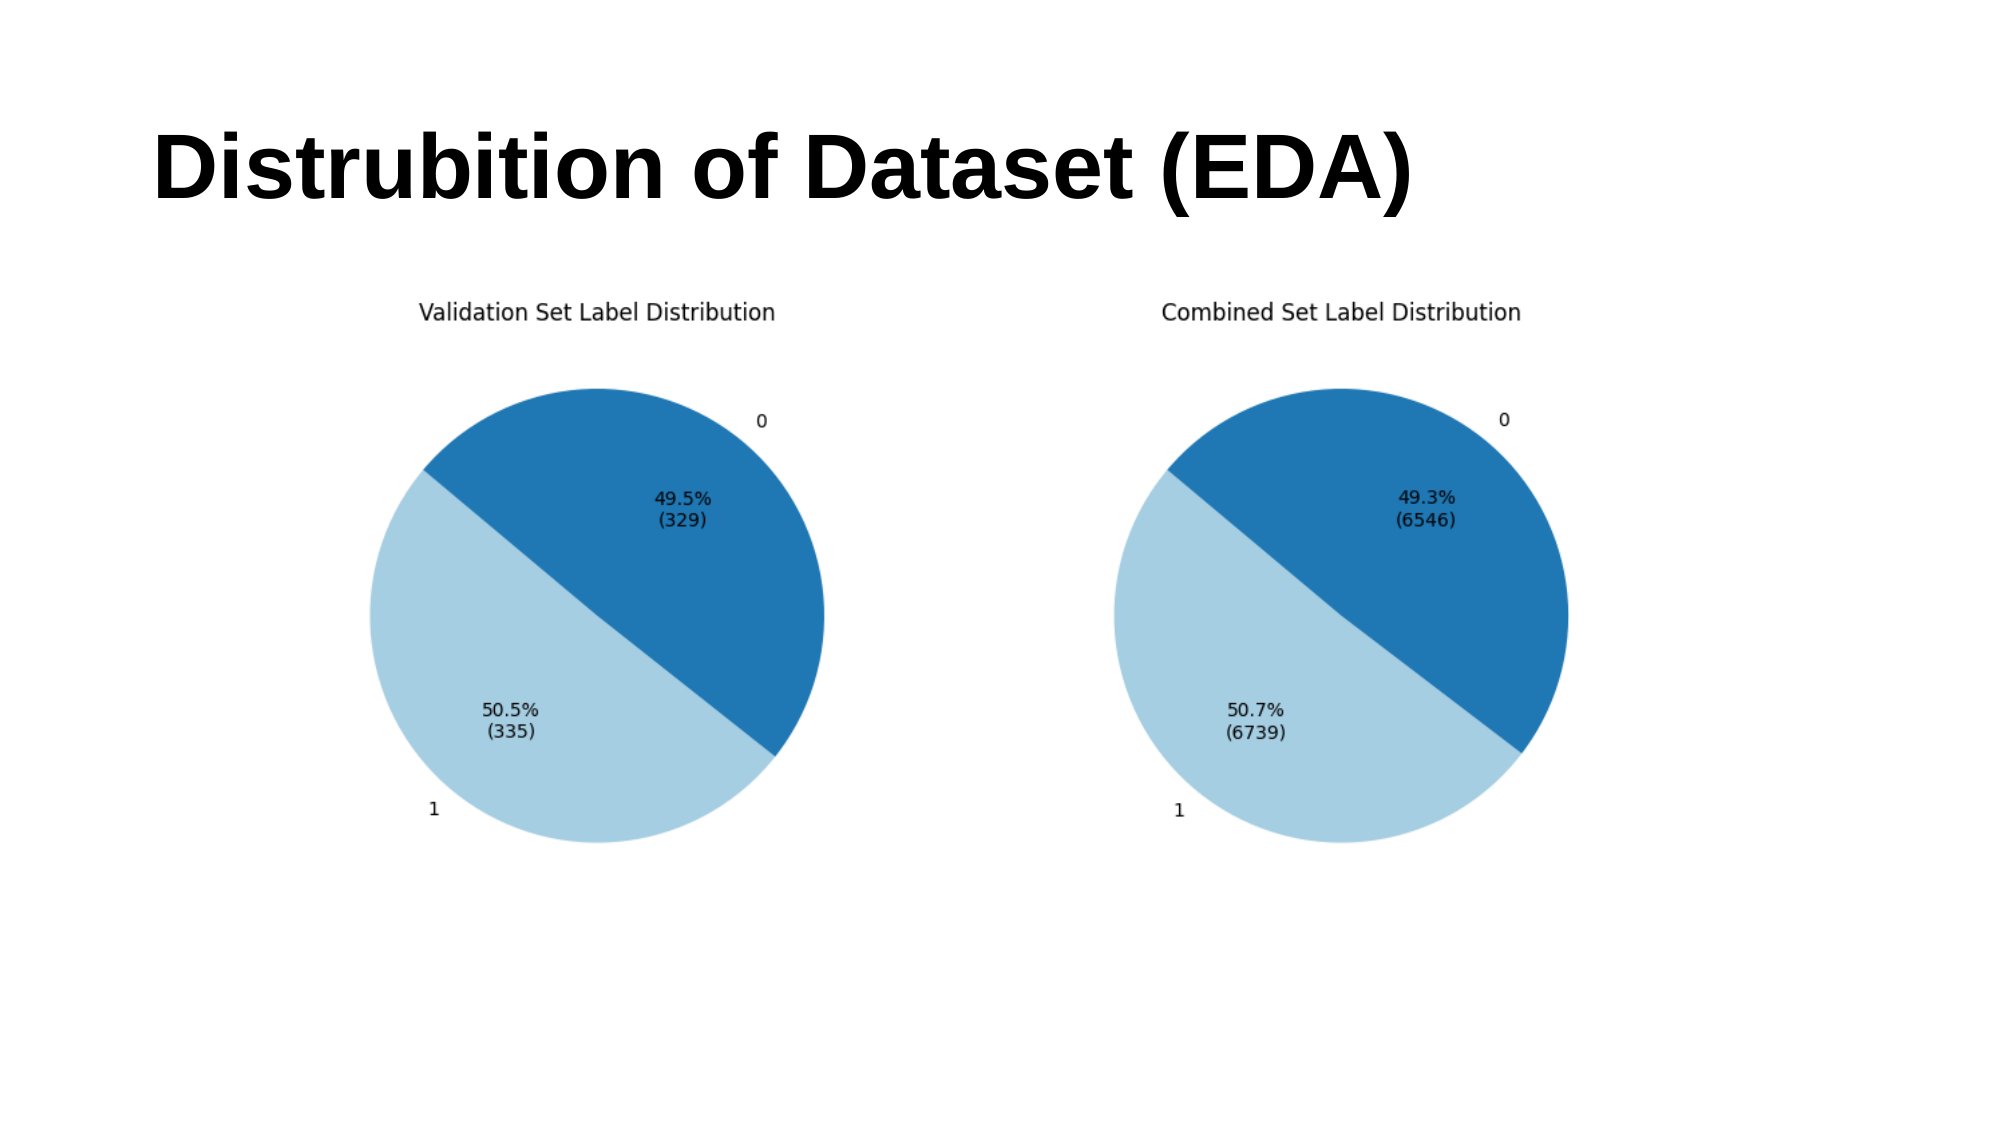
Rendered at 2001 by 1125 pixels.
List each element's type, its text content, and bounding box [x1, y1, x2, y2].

picture [300, 264, 1677, 914]
title Distrubition of Dataset (EDA) [137, 59, 1863, 278]
